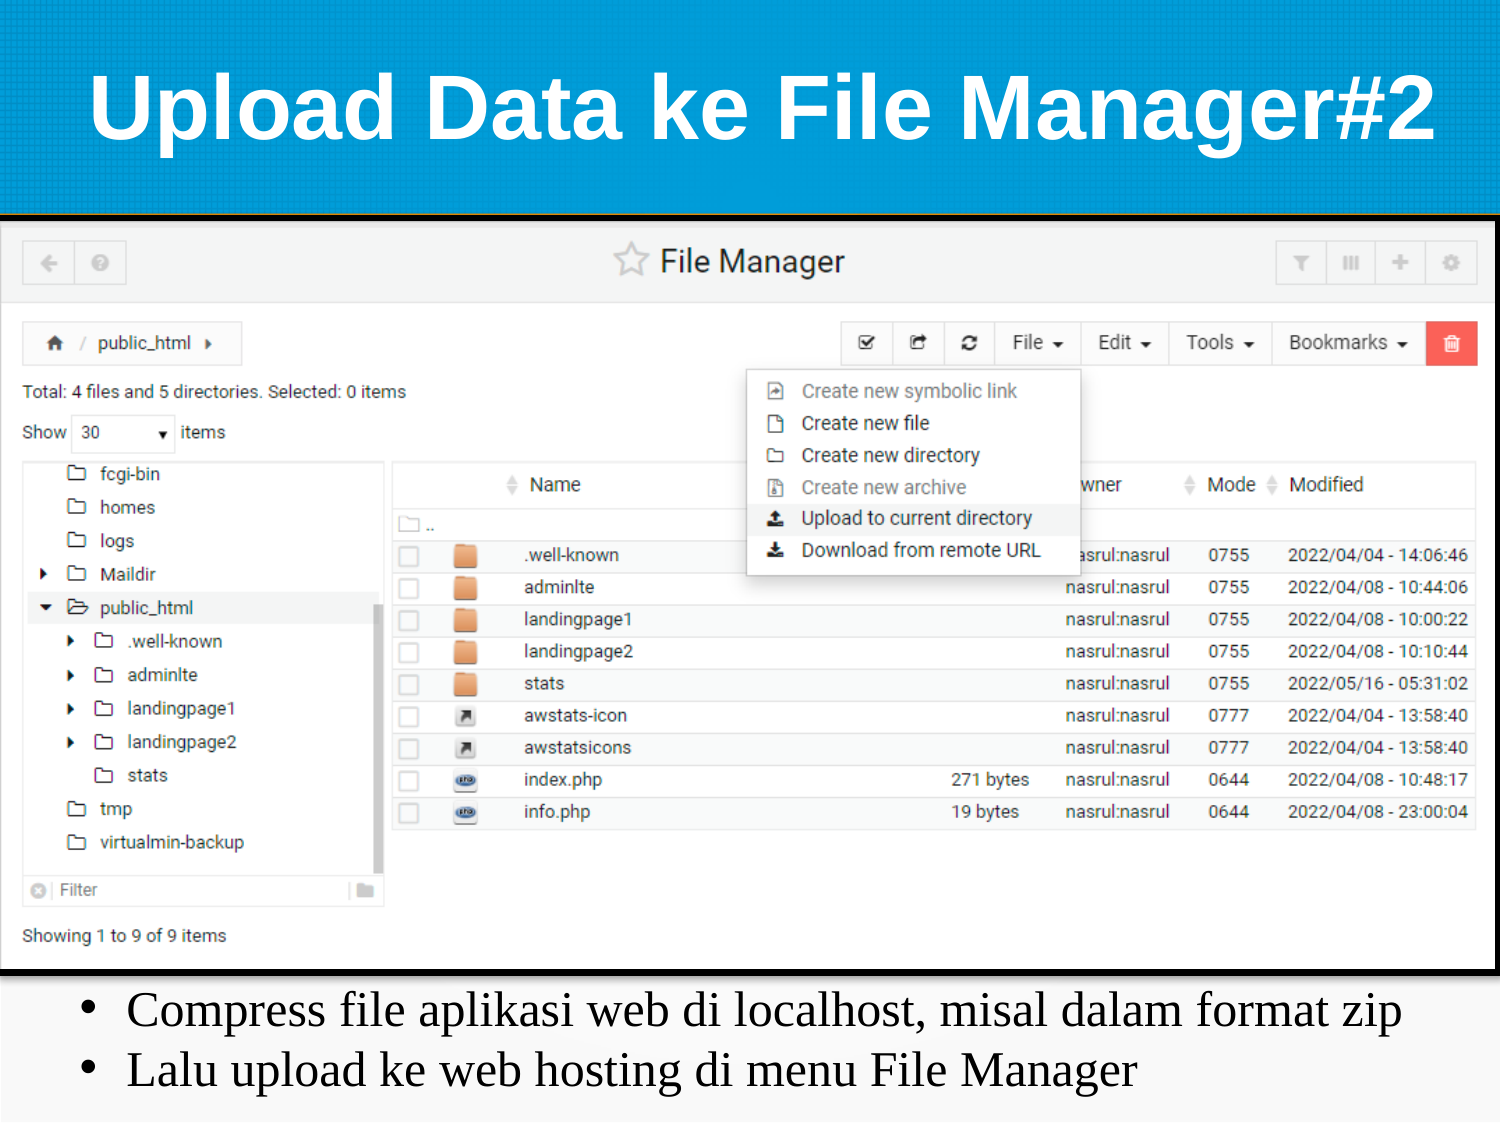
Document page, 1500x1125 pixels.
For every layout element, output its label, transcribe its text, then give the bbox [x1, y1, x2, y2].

picture [0, 220, 1496, 970]
text_box Upload Data ke File Manager#2 [88, 0, 1471, 158]
text_box Compress file aplikasi web di localhost, misal dalam format zip Lalu upload ke web hosting di menu File Manager [64, 985, 1471, 1105]
picture [0, 976, 1500, 1125]
